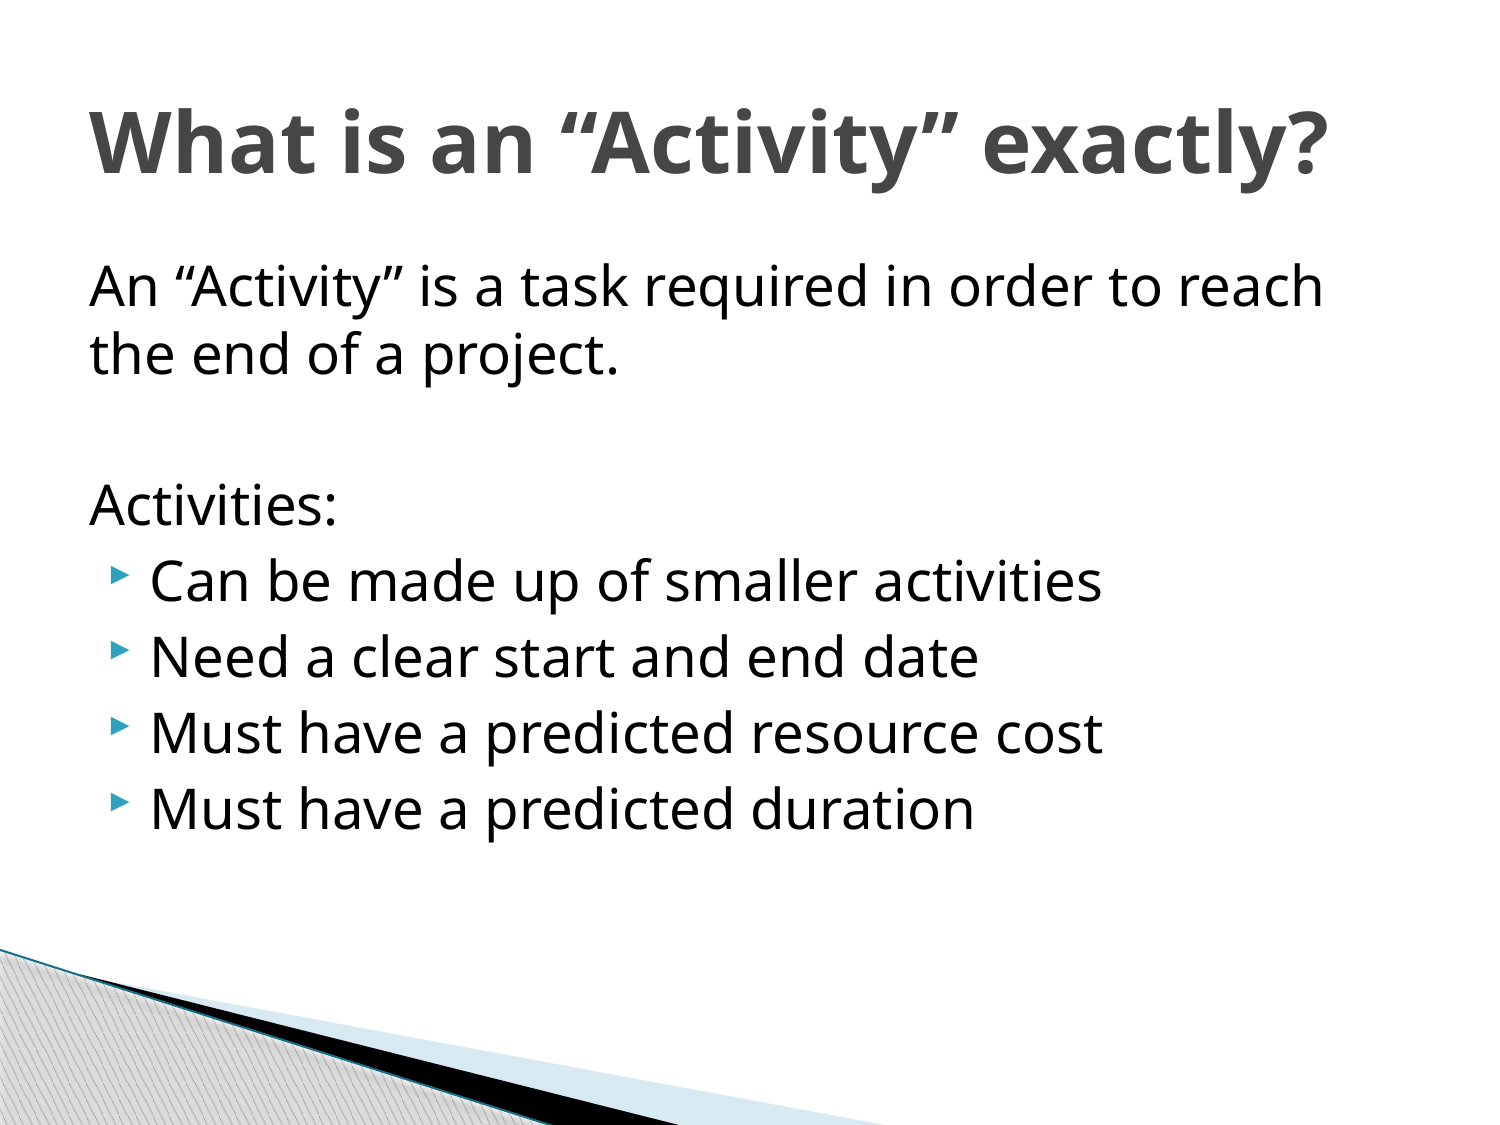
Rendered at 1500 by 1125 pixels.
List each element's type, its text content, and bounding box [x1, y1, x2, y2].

list An “Activity” is a task required in order to reach the end of a project. Activities: Can be made up of smaller activities Need a clear start and end date Must have a predicted resource cost Must have a predicted duration [75, 243, 1425, 986]
title What is an “Activity” exactly? [75, 45, 1425, 233]
